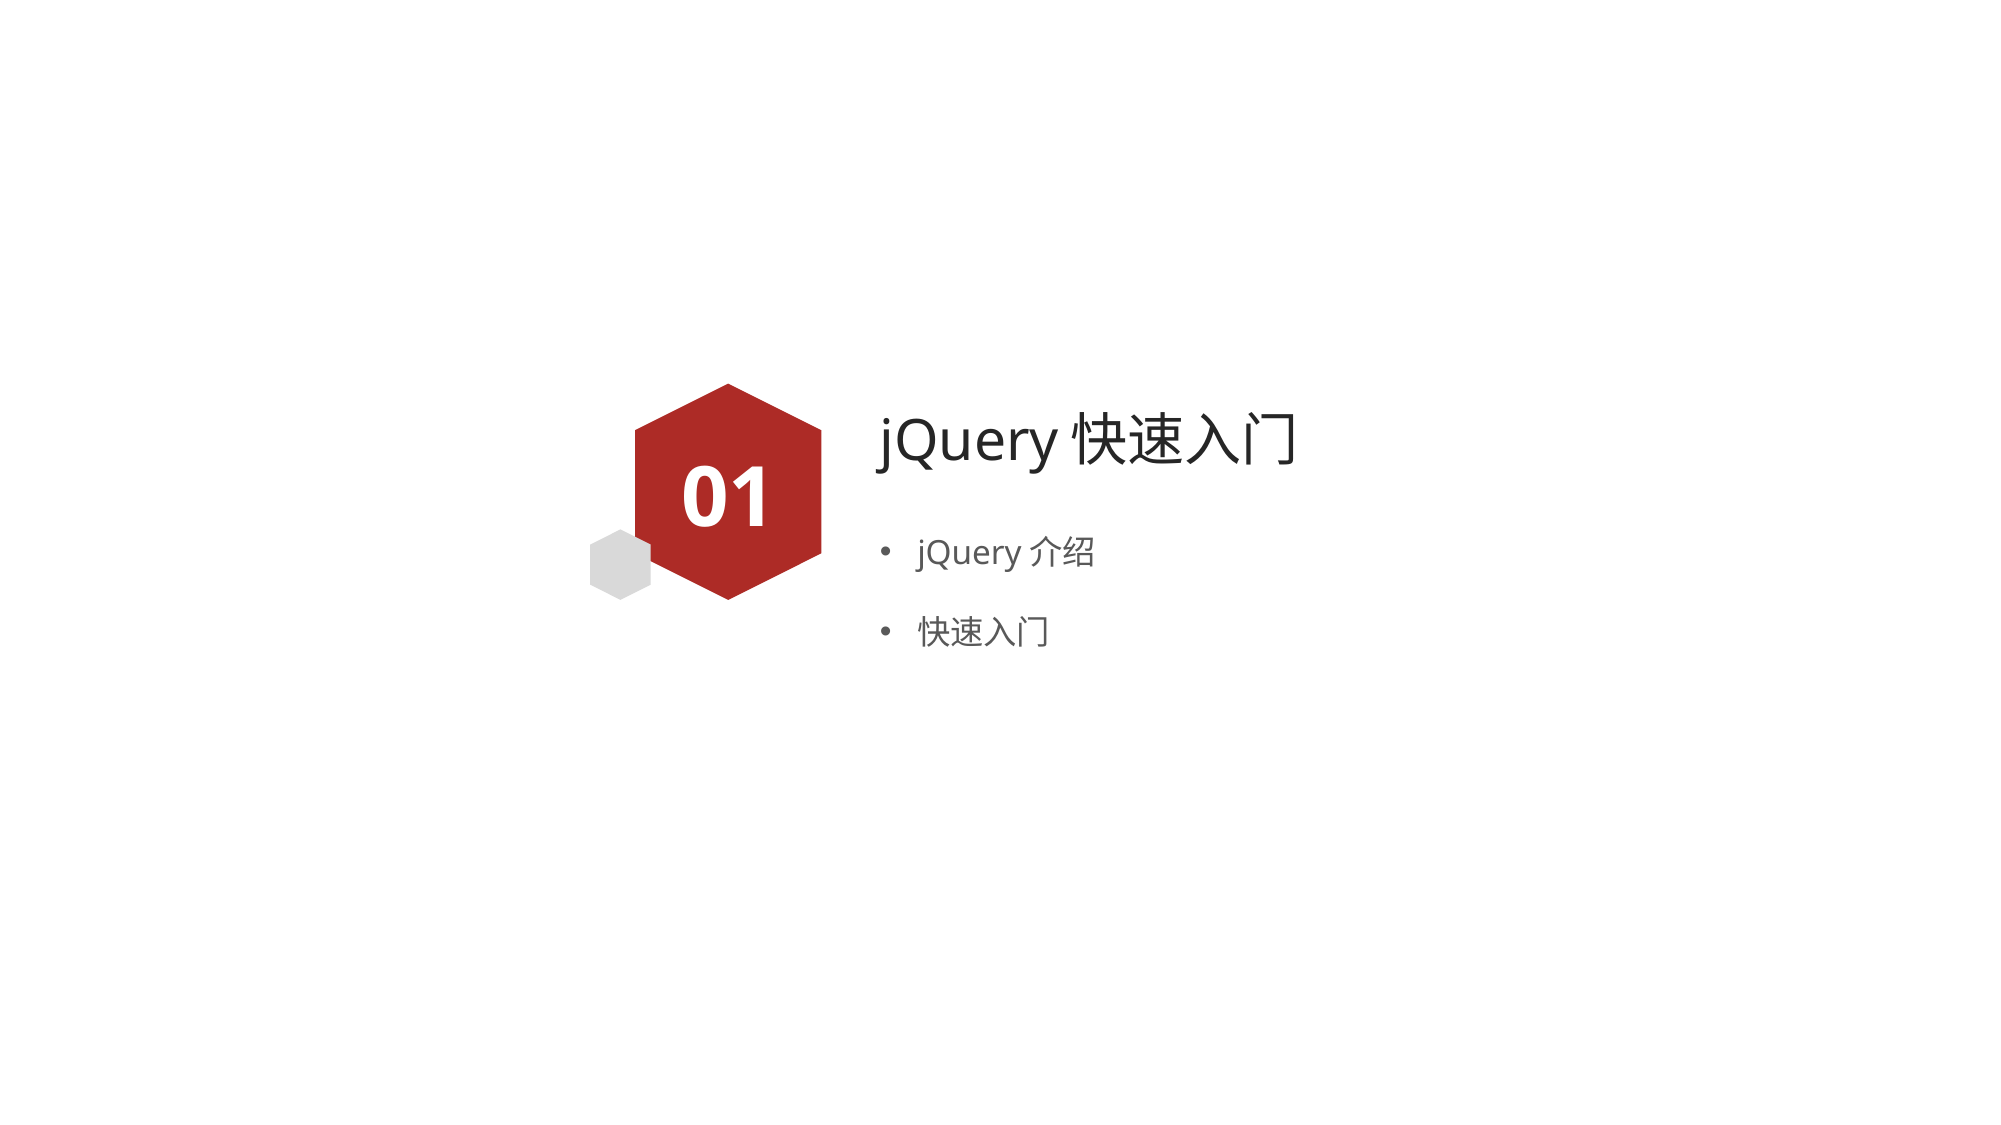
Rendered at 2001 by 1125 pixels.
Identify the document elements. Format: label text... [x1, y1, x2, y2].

title jQuery快速入门 [864, 393, 1969, 484]
list 01 [636, 404, 822, 594]
list jQuery介绍 快速入门 [864, 503, 1762, 837]
